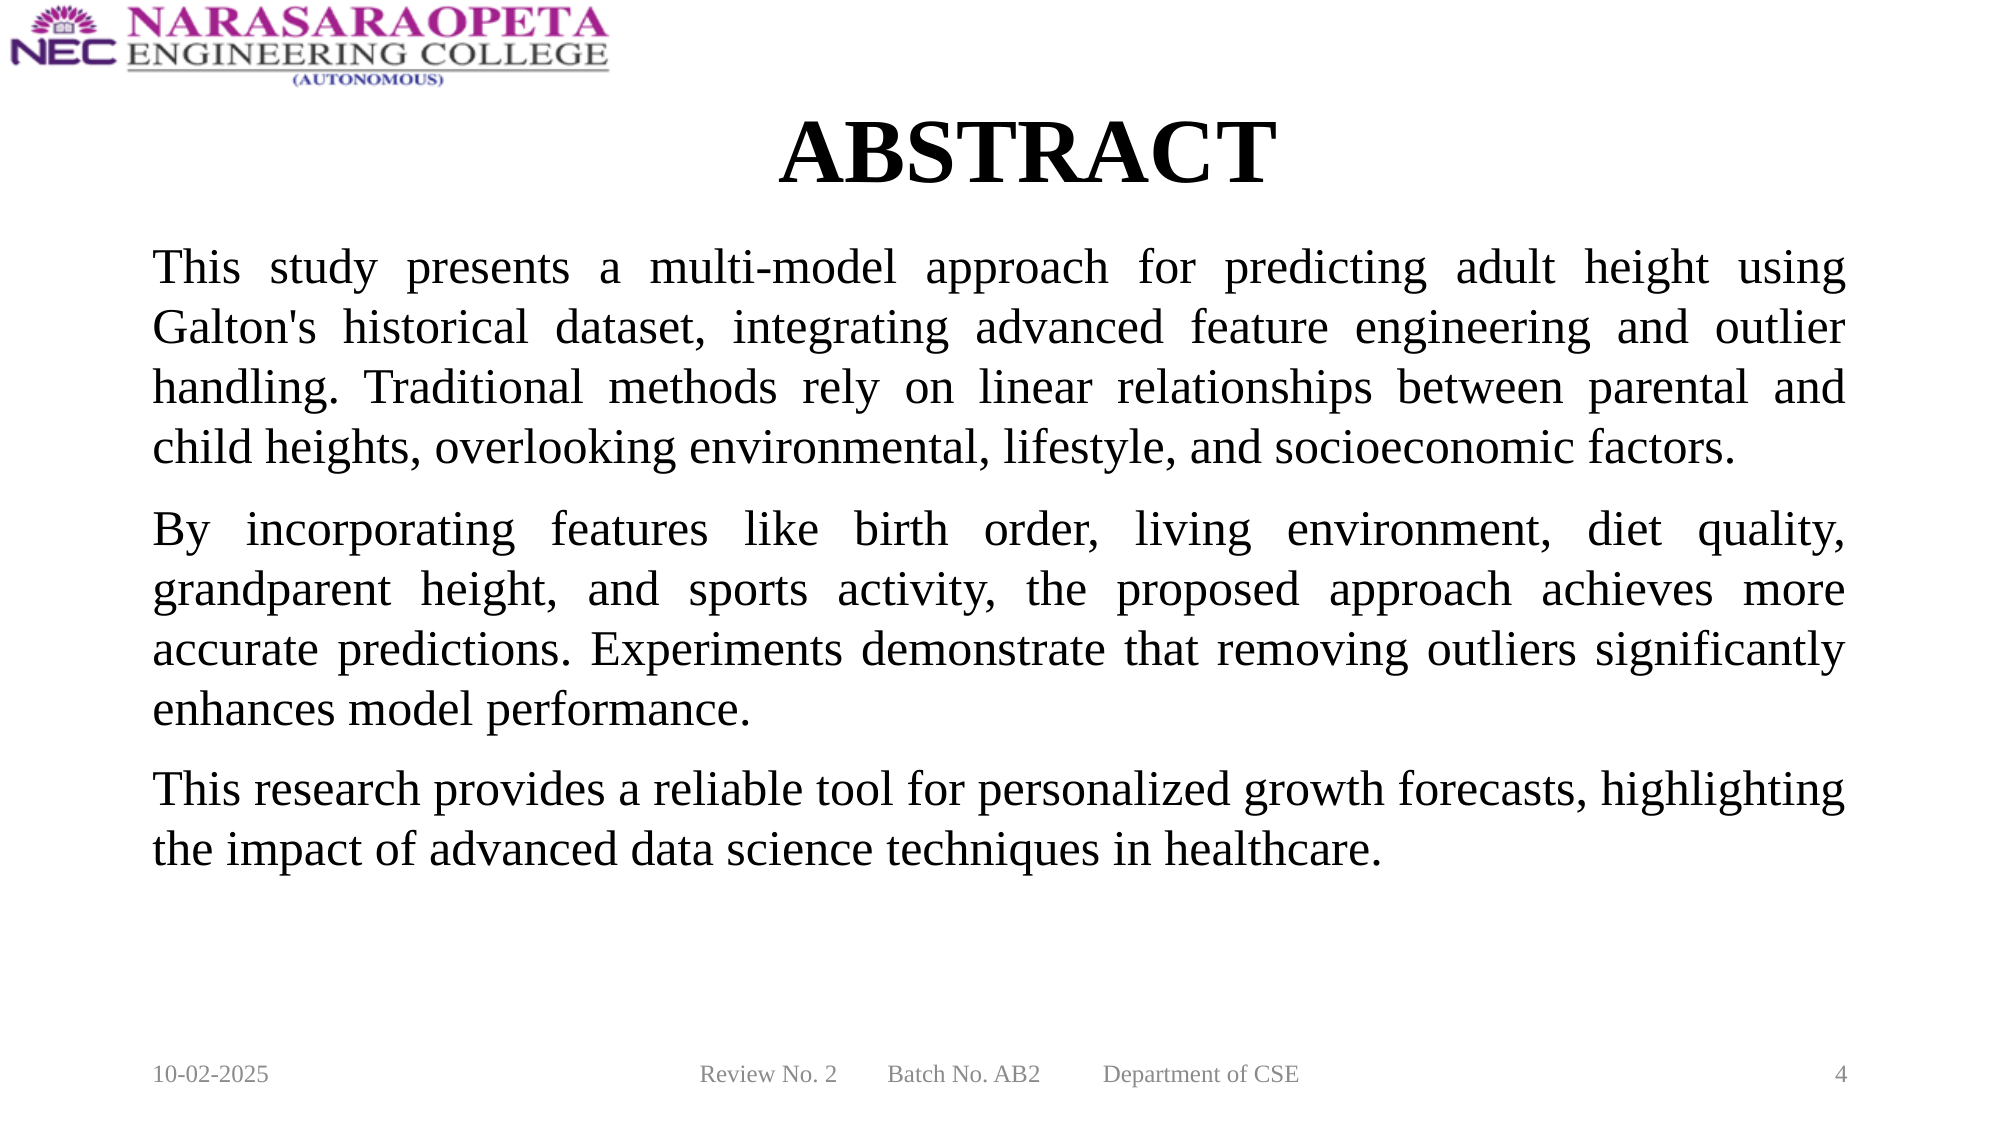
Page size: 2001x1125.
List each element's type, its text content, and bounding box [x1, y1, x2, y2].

footer Review No. 2 Batch No. AB2 Department of CSE [662, 1042, 1338, 1103]
list This study presents a multi-model approach for predicting adult height using Galton's historical dataset, integrating advanced feature engineering and outlier handling. Traditional methods rely on linear relationships between parental and child heights, overlooking environmental, lifestyle, and socioeconomic factors. By incorporating features like birth order, living environment, diet quality, grandparent height, and sports activity, the proposed approach achieves more accurate predictions. Experiments demonstrate that removing outliers significantly enhances model performance. This research provides a reliable tool for personalized growth forecasts, highlighting the impact of advanced data science techniques in healthcare. [137, 226, 1863, 977]
picture [0, 0, 1280, 719]
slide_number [137, 1042, 588, 1103]
title ABSTRACT [193, 59, 1863, 226]
slide_number 4 [1412, 1042, 1863, 1103]
